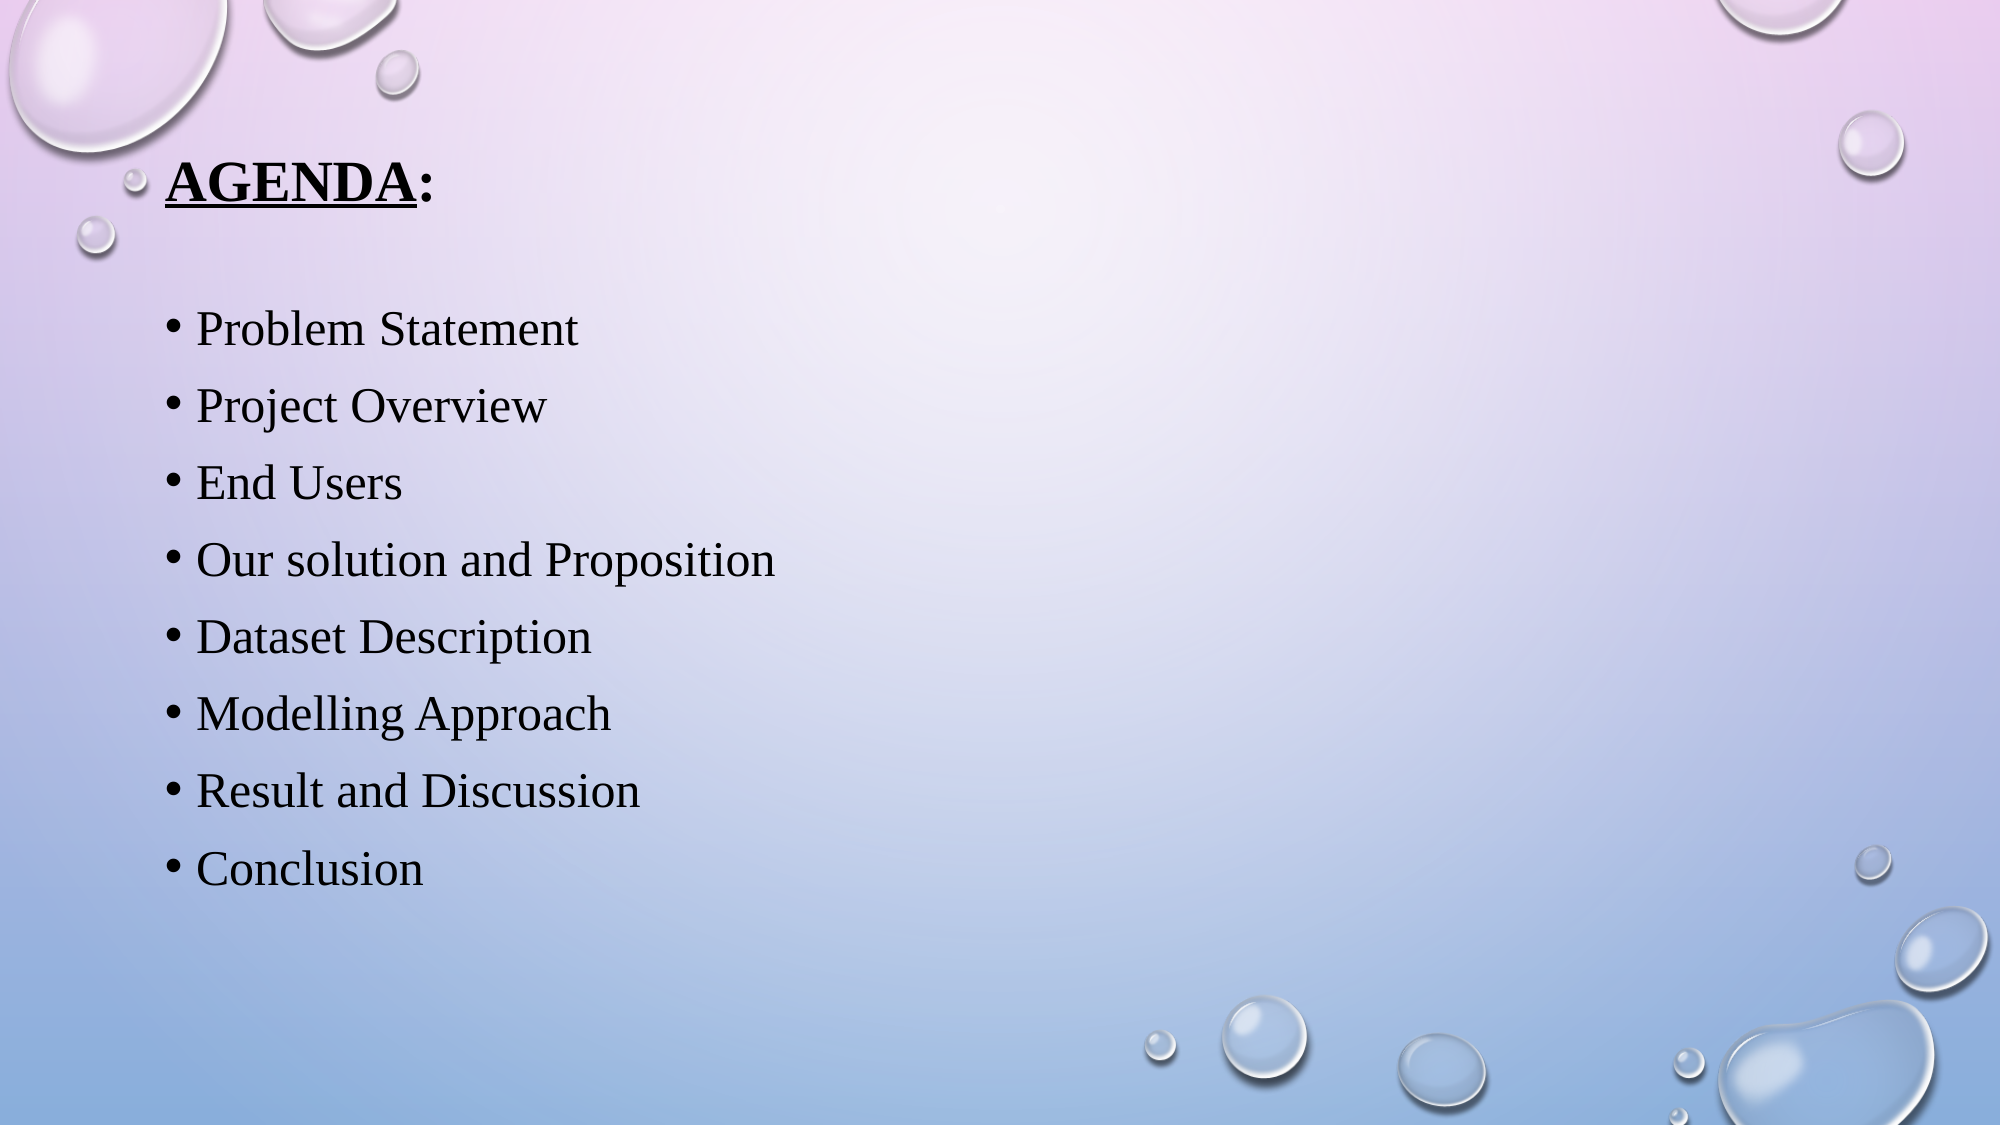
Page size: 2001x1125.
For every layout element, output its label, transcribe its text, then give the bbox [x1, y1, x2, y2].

list Problem Statement Project Overview End Users Our solution and Proposition Dataset Description Modelling Approach Result and Discussion Conclusion [149, 275, 1850, 950]
picture [0, 0, 2000, 1125]
title Agenda: [149, 101, 1851, 263]
